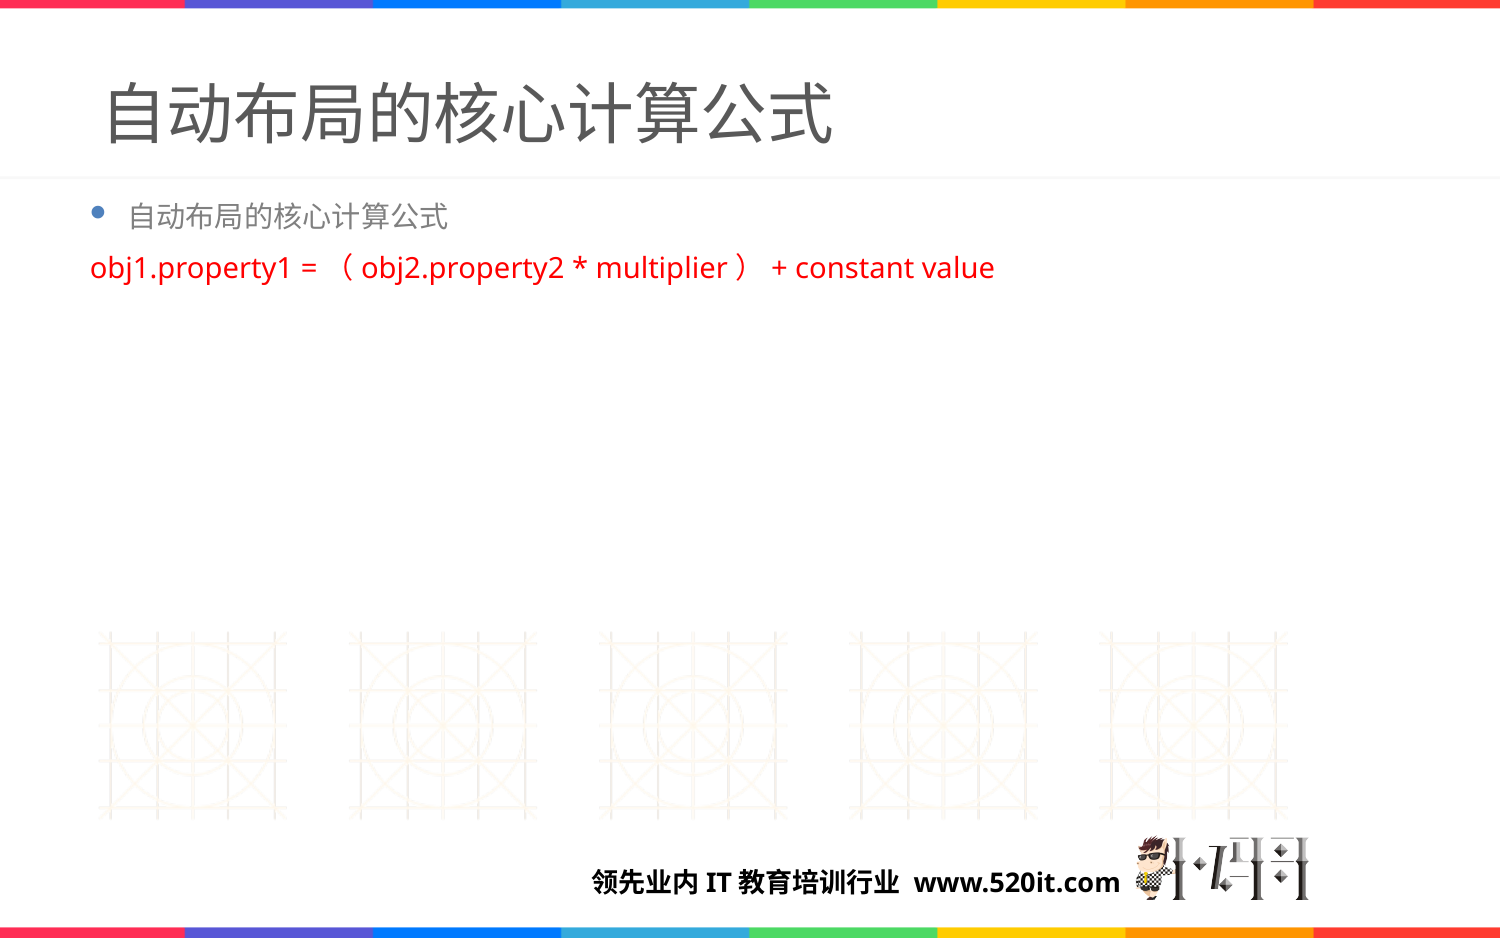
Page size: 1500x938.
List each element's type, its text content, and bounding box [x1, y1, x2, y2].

list 自动布局的核心计算公式 obj1.property1 =（obj2.property2 * multiplier）+ constant value [75, 190, 1425, 911]
title 自动布局的核心计算公式 [85, 64, 1419, 178]
picture [0, 0, 1500, 176]
picture [0, 180, 1500, 938]
